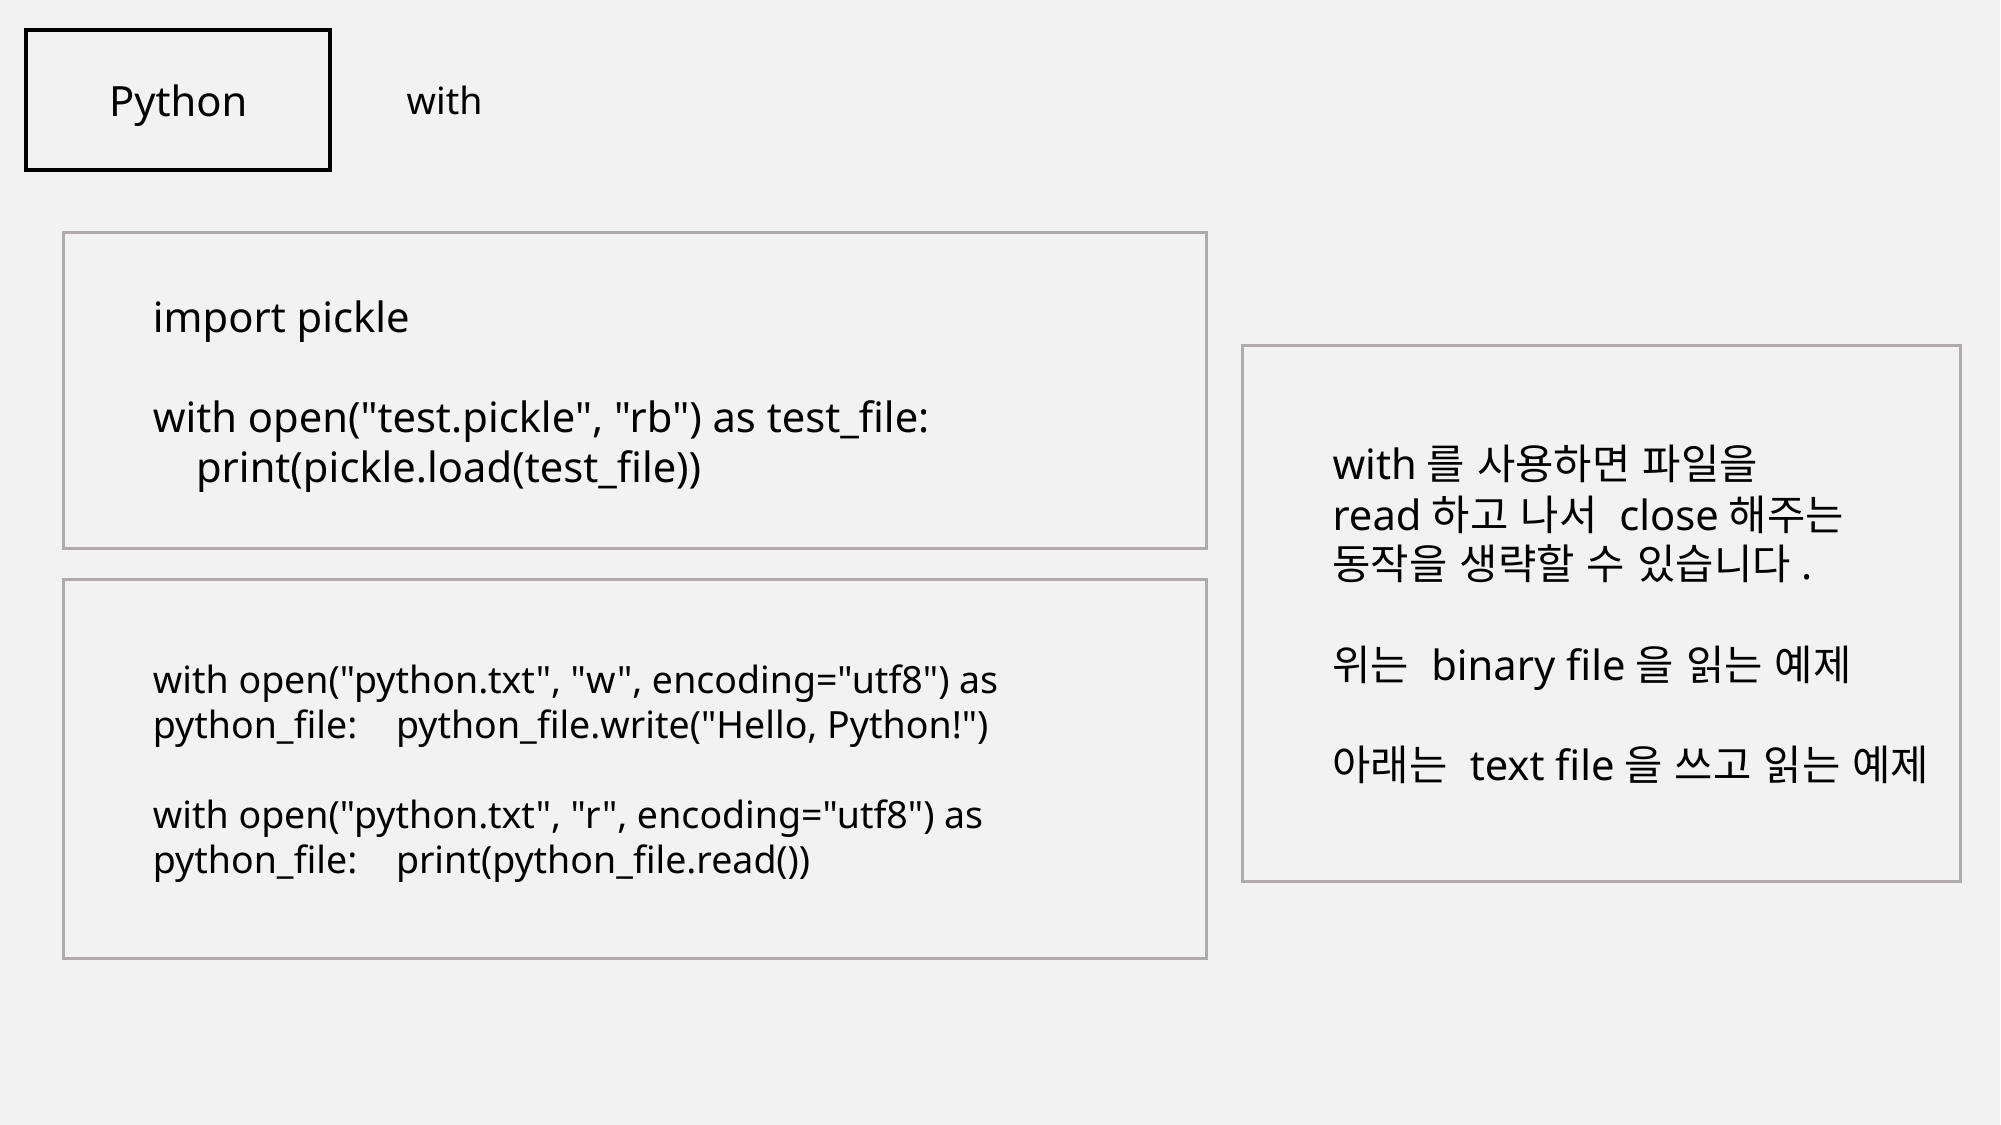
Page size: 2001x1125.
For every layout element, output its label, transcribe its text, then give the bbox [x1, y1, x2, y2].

text_box with를 사용하면 파일을 read하고 나서 close해주는 동작을 생략할 수 있습니다. 위는 binary file을 읽는 예제 아래는 text file을 쓰고 읽는 예제 [1242, 344, 1962, 882]
text_box [25, 29, 331, 171]
text_box import pickle with open("test.pickle", "rb") as test_file: print(pickle.load(test_file)) [62, 231, 1208, 550]
text_box Python [34, 67, 323, 132]
text_box with open("python.txt", "w", encoding="utf8") as python_file: python_file.write("Hello, Python!") with open("python.txt", "r", encoding="utf8") as python_file: print(python_file.read()) [62, 578, 1208, 960]
text_box with [391, 69, 938, 129]
